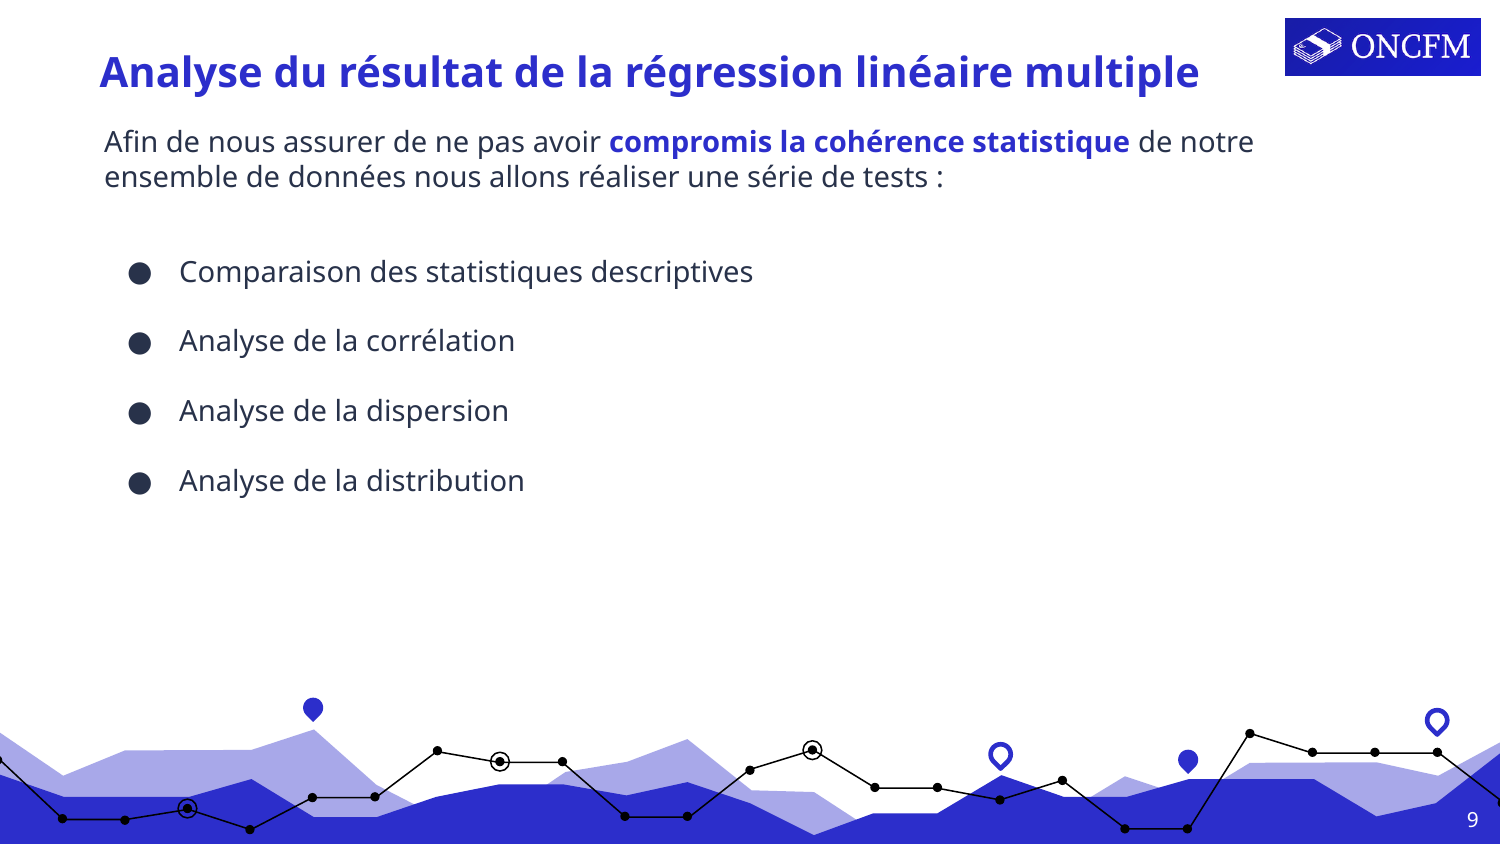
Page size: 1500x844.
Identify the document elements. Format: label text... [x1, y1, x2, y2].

slide_number ‹#› [1403, 791, 1494, 844]
list Afin de nous assurer de ne pas avoir compromis la cohérence statistique de notre ensemble de données nous allons réaliser une série de tests : Comparaison des statistiques descriptives Analyse de la corrélation Analyse de la dispersion Analyse de la distribution [89, 107, 1358, 669]
picture [1285, 18, 1481, 76]
title Analyse du résultat de la régression linéaire multiple [84, 11, 1233, 130]
